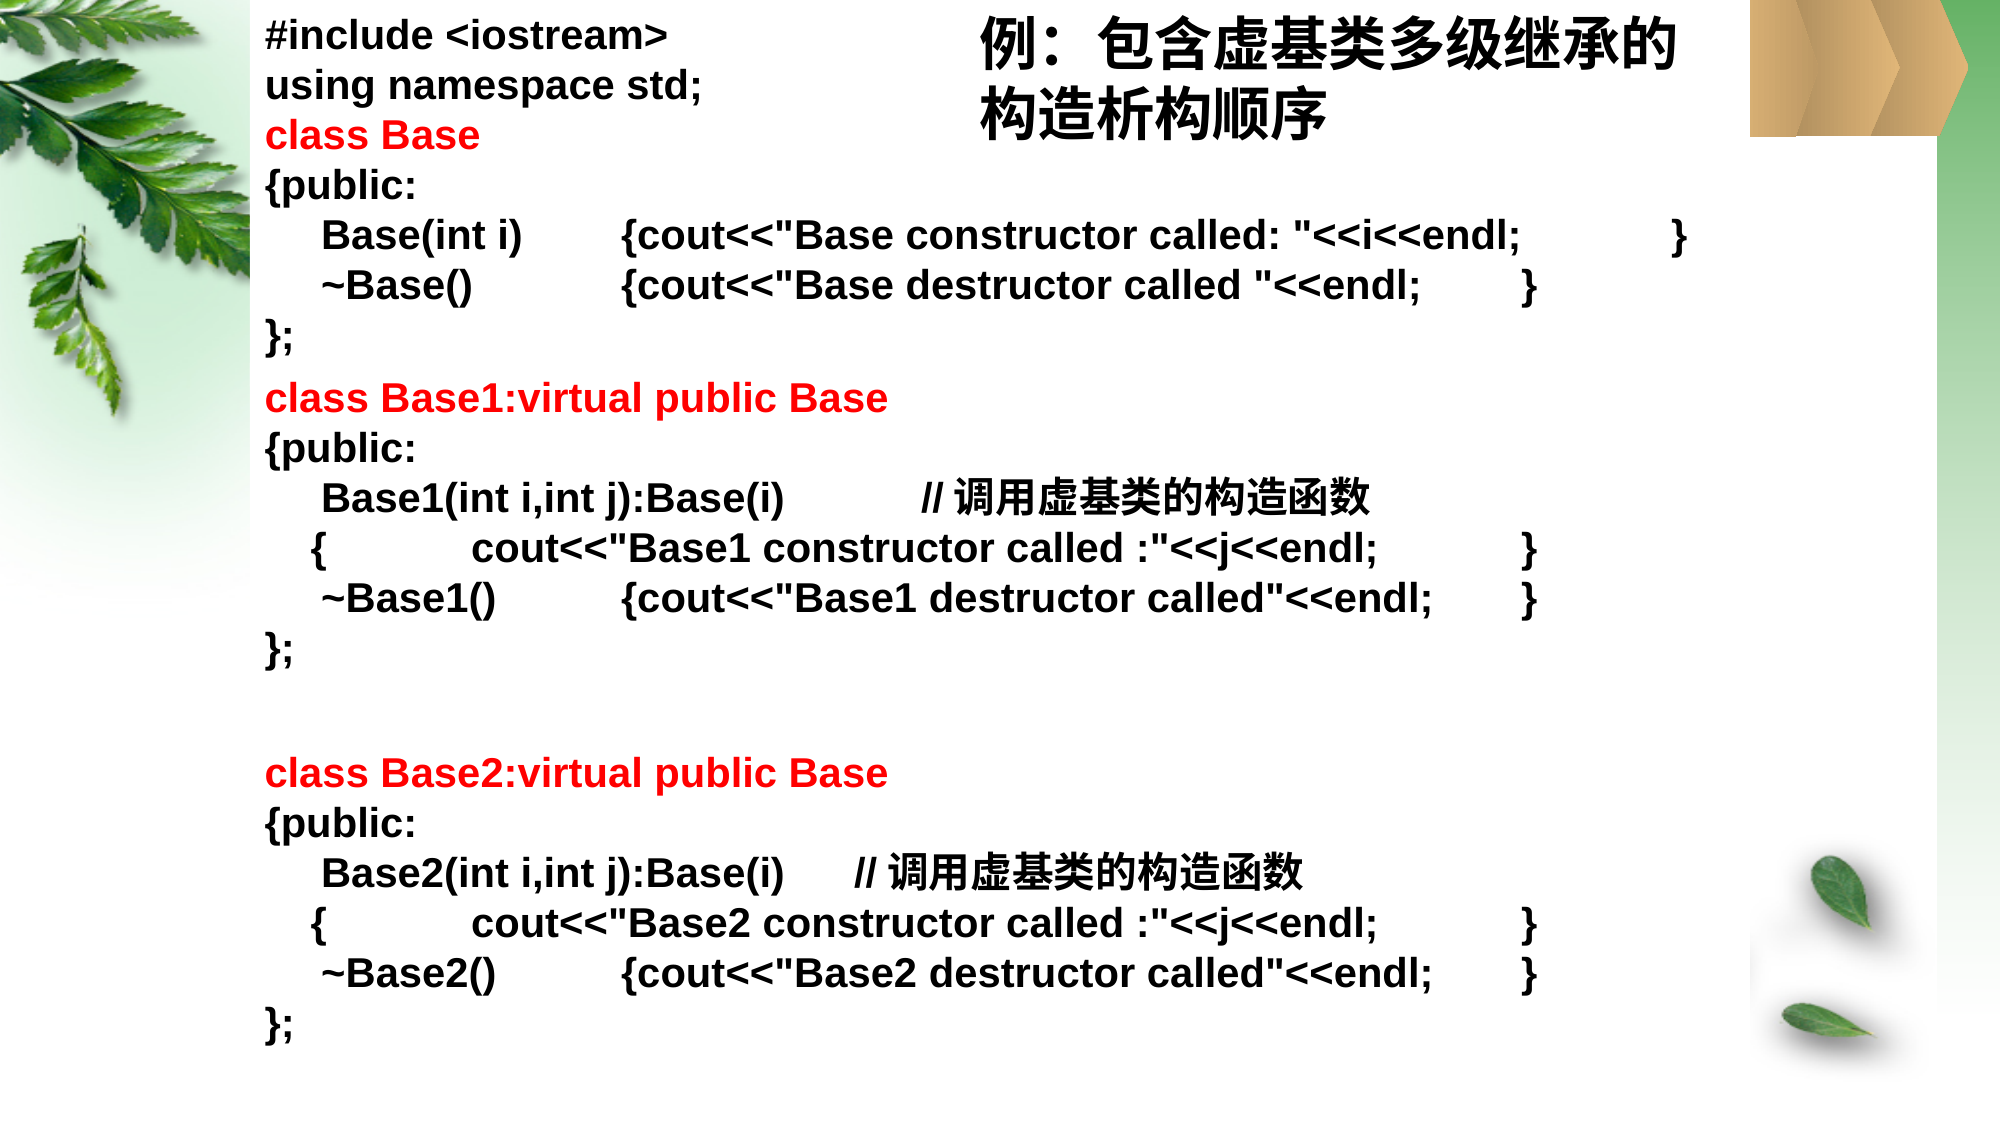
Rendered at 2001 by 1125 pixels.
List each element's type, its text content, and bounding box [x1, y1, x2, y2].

picture [1750, 0, 2001, 1125]
title 例：包含虚基类多级继承的构造析构顺序 [964, 0, 1750, 118]
picture [0, 0, 249, 1125]
text_box class Base2:virtual public Base {public: Base2(int i,int j):Base(i) //调用虚基类的构造函数 { cout<<"Base2 constructor called :"<<j<<endl; } ~Base2() {cout<<"Base2 destructor called"<<endl; } }; [249, 738, 1750, 1125]
text_box class Base1:virtual public Base {public: Base1(int i,int j):Base(i) //调用虚基类的构造函数 { cout<<"Base1 constructor called :"<<j<<endl; } ~Base1() {cout<<"Base1 destructor called"<<endl; } }; [249, 363, 1750, 738]
list #include <iostream> using namespace std; class Base {public: Base(int i) {cout<<"Base constructor called: "<<i<<endl; } ~Base() {cout<<"Base destructor called "<<endl; } }; [249, 0, 1750, 363]
